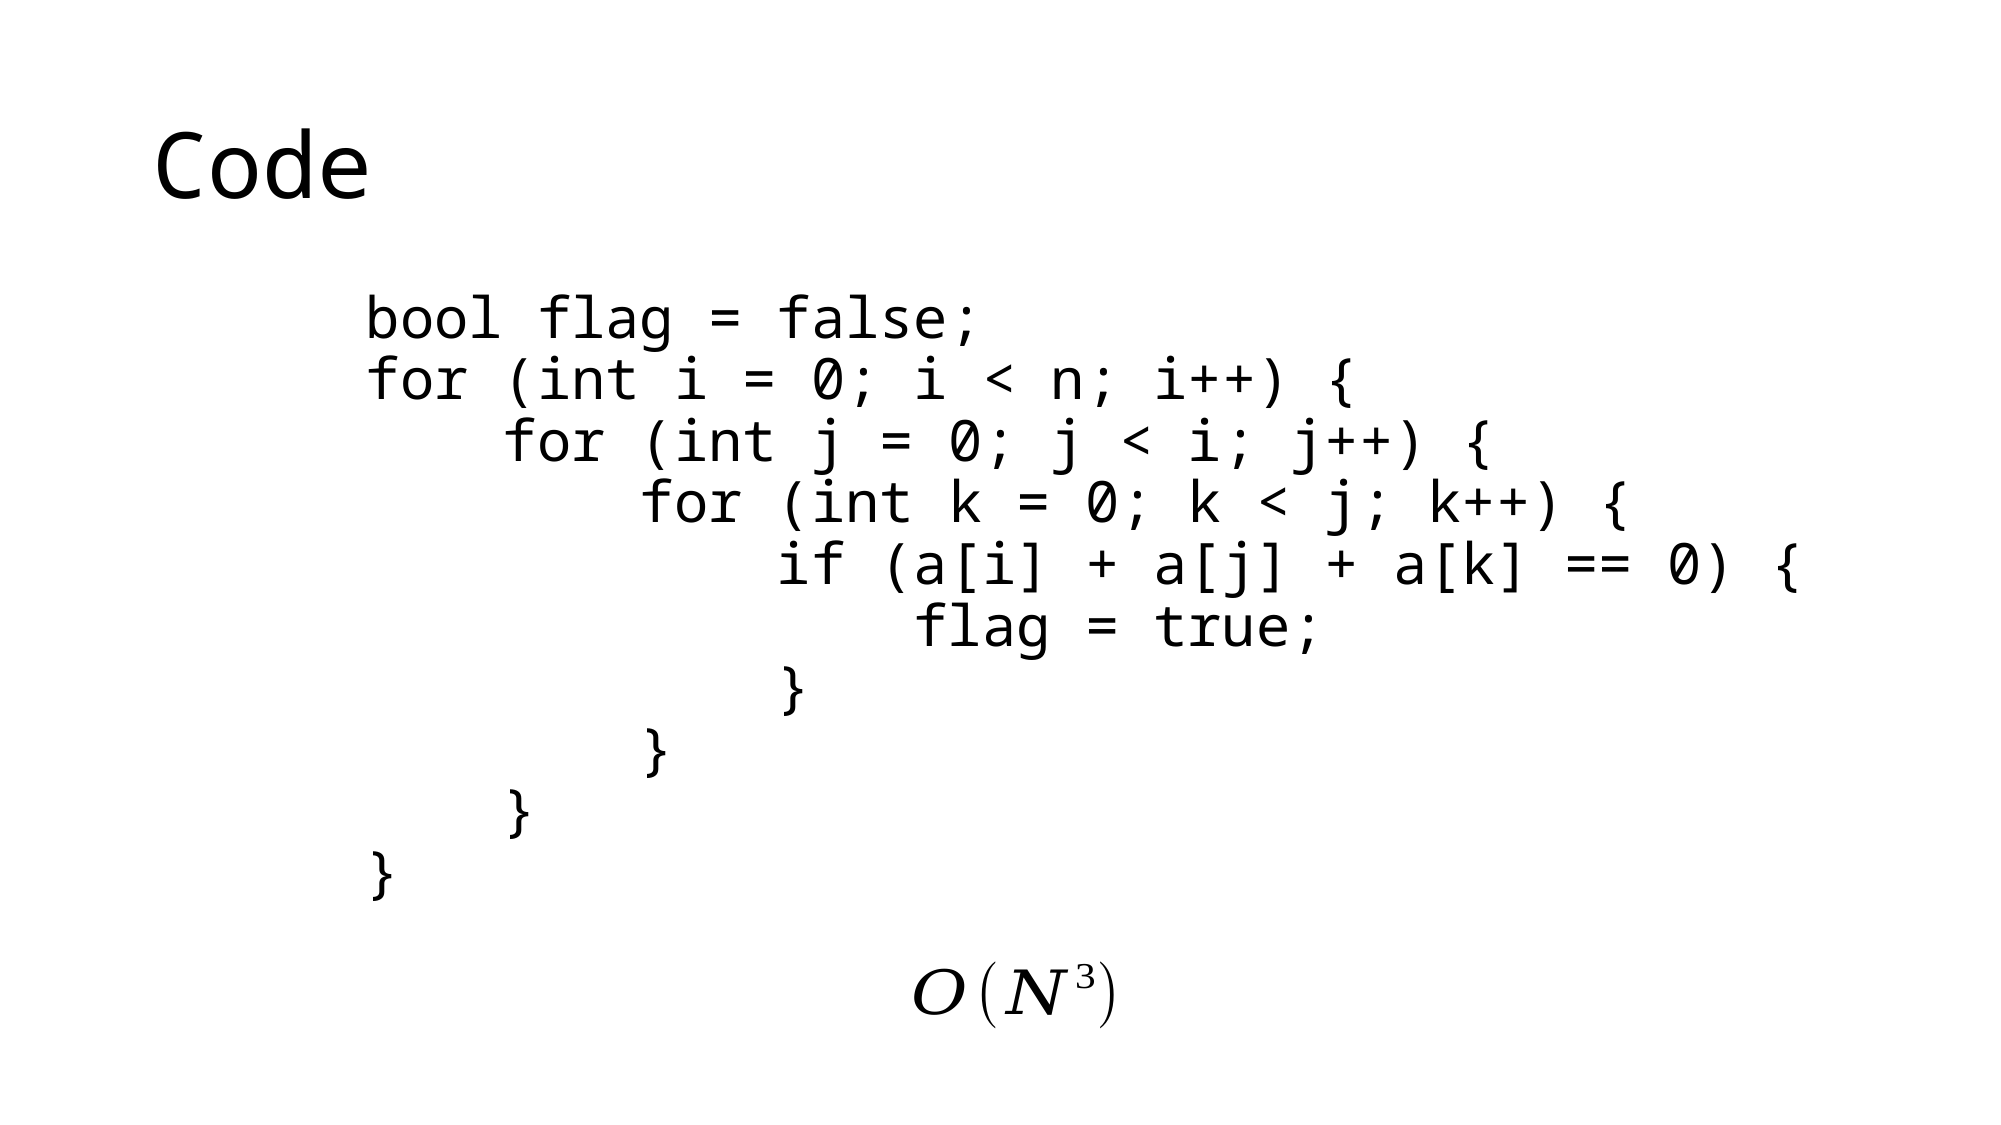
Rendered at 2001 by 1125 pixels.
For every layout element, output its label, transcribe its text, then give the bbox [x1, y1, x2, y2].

text_box bool flag = false; for (int i = 0; i < n; i++) { for (int j = 0; j < i; j++) { for (int k = 0; k < j; k++) { if (a[i] + a[j] + a[k] == 0) { flag = true; } } } } [350, 277, 1844, 917]
title Code [137, 59, 1863, 278]
